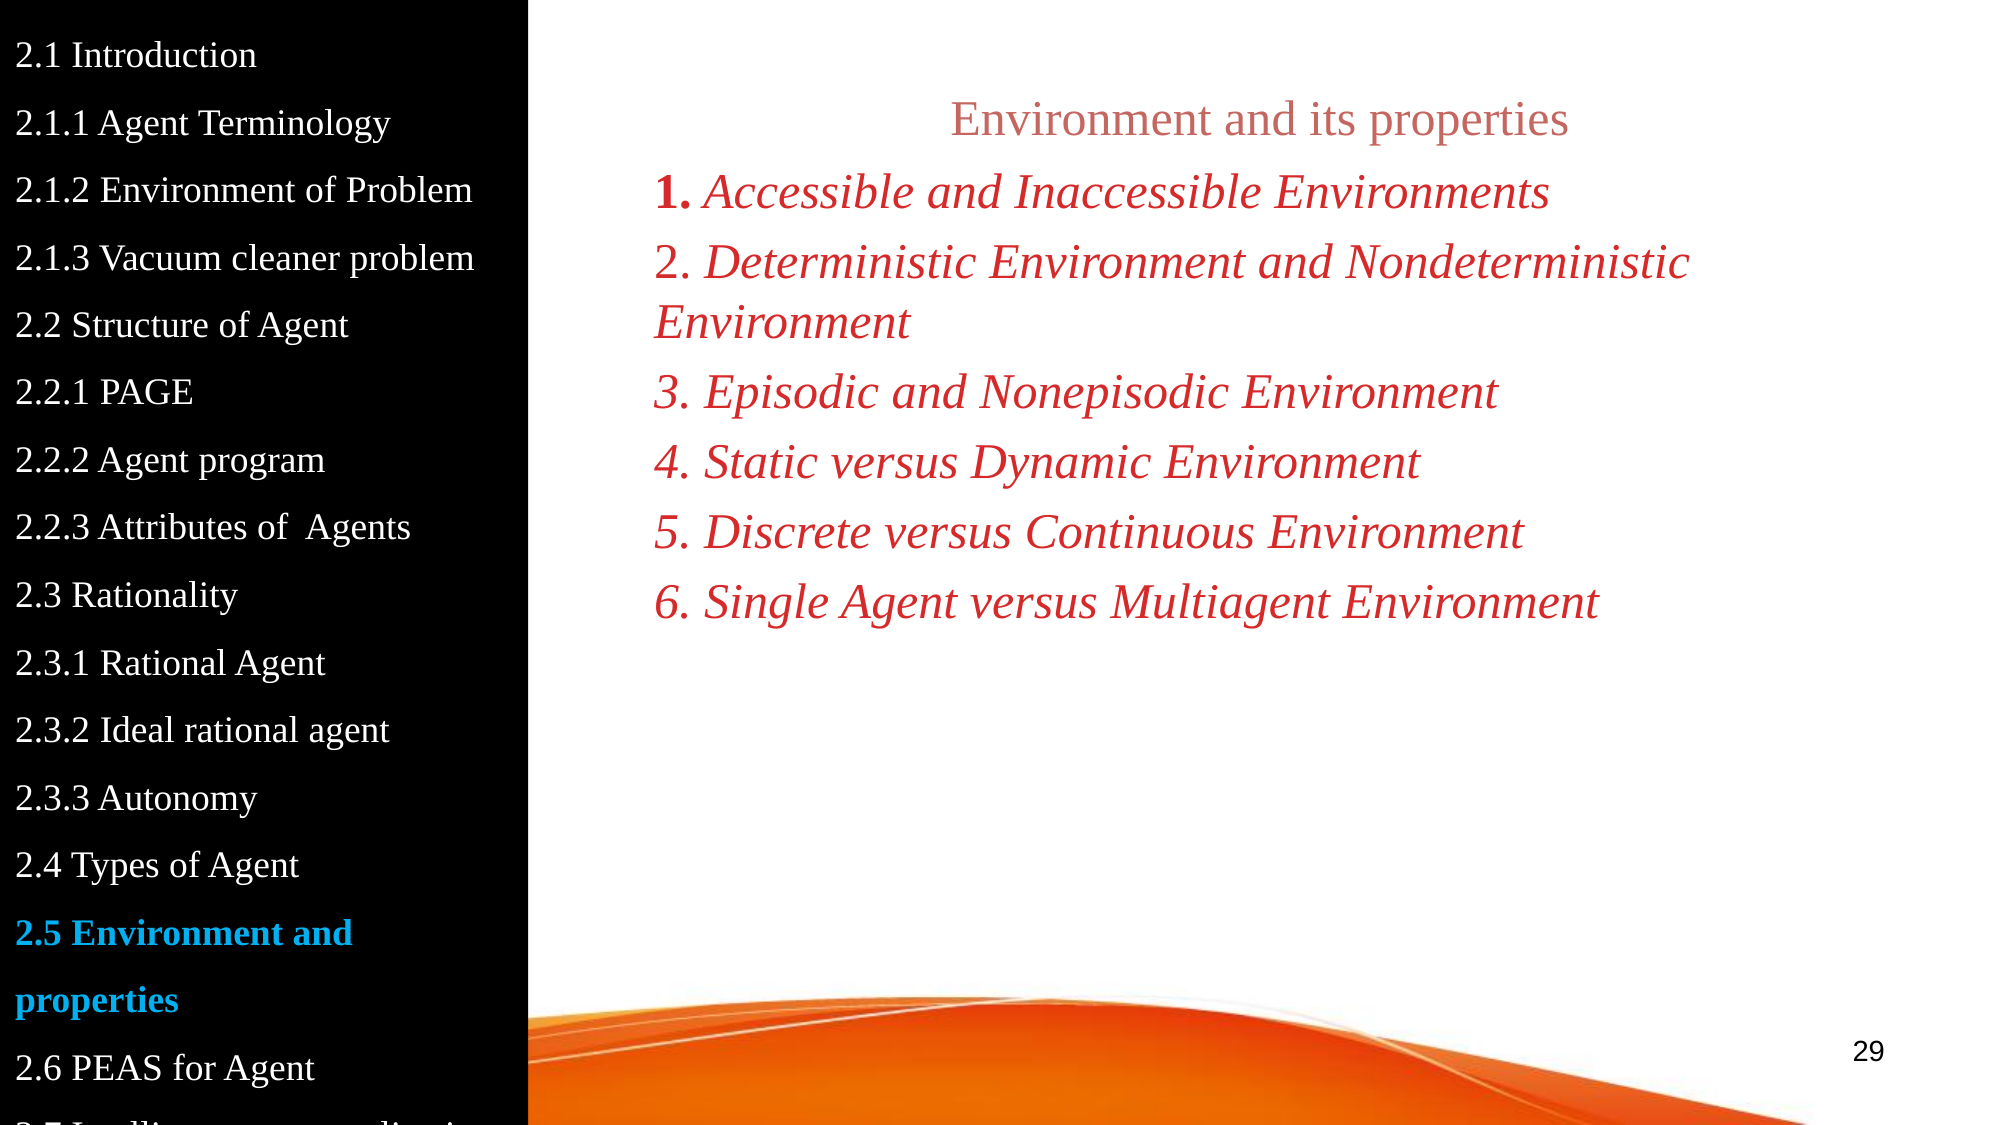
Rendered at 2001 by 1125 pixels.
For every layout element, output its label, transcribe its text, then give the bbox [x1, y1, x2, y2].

list Environment and its properties 1. Accessible and Inaccessible Environments 2. Deterministic Environment and Nondeterministic Environment 3. Episodic and Nonepisodic Environment 4. Static versus Dynamic Environment 5. Discrete versus Continuous Environment 6. Single Agent versus Multiagent Environment [639, 60, 1863, 1014]
slide_number [99, 1024, 567, 1103]
text_box 2.1 Introduction 2.1.1 Agent Terminology 2.1.2 Environment of Problem 2.1.3 Vacuum cleaner problem 2.2 Structure of Agent 2.2.1 PAGE 2.2.2 Agent program 2.2.3 Attributes of Agents 2.3 Rationality 2.3.1 Rational Agent 2.3.2 Ideal rational agent 2.3.3 Autonomy 2.4 Types of Agent 2.5 Environment and properties 2.6 PEAS for Agent 2.7 Intelligent agent application [0, 0, 529, 1125]
picture [529, 0, 2000, 1125]
slide_number ‹#› [1433, 1024, 1900, 1103]
